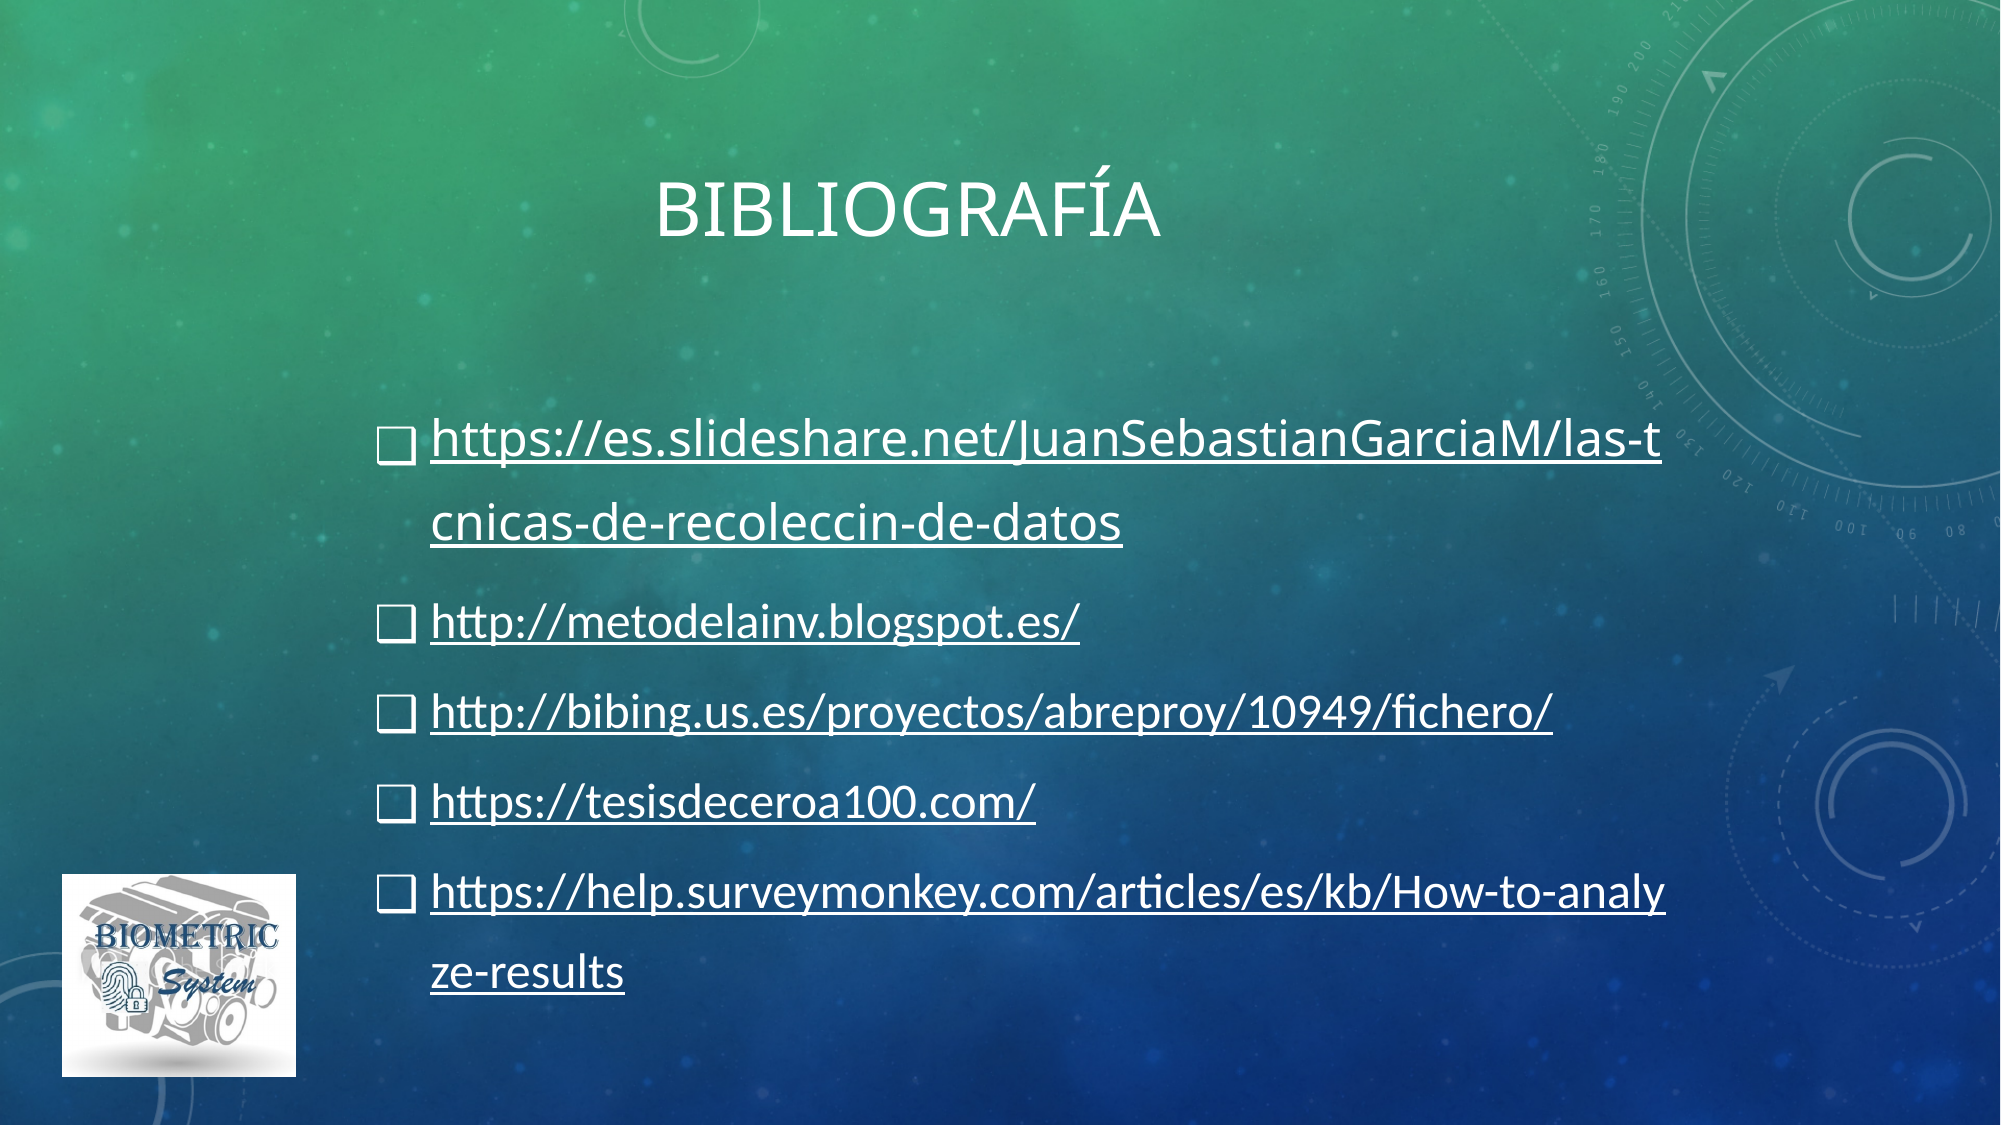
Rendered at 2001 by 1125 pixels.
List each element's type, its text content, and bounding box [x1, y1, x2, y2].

text_box BIBLIOGRAFÍA [638, 154, 1207, 260]
picture [0, 0, 2001, 1125]
text_box https://es.slideshare.net/JuanSebastianGarciaM/las-tcnicas-de-recoleccin-de-datos http://metodelainv.blogspot.es/ http://bibing.us.es/proyectos/abreproy/10949/fichero/ https://tesisdeceroa100.com/ https://help.surveymonkey.com/articles/es/kb/How-to-analyze-results [359, 364, 1686, 842]
